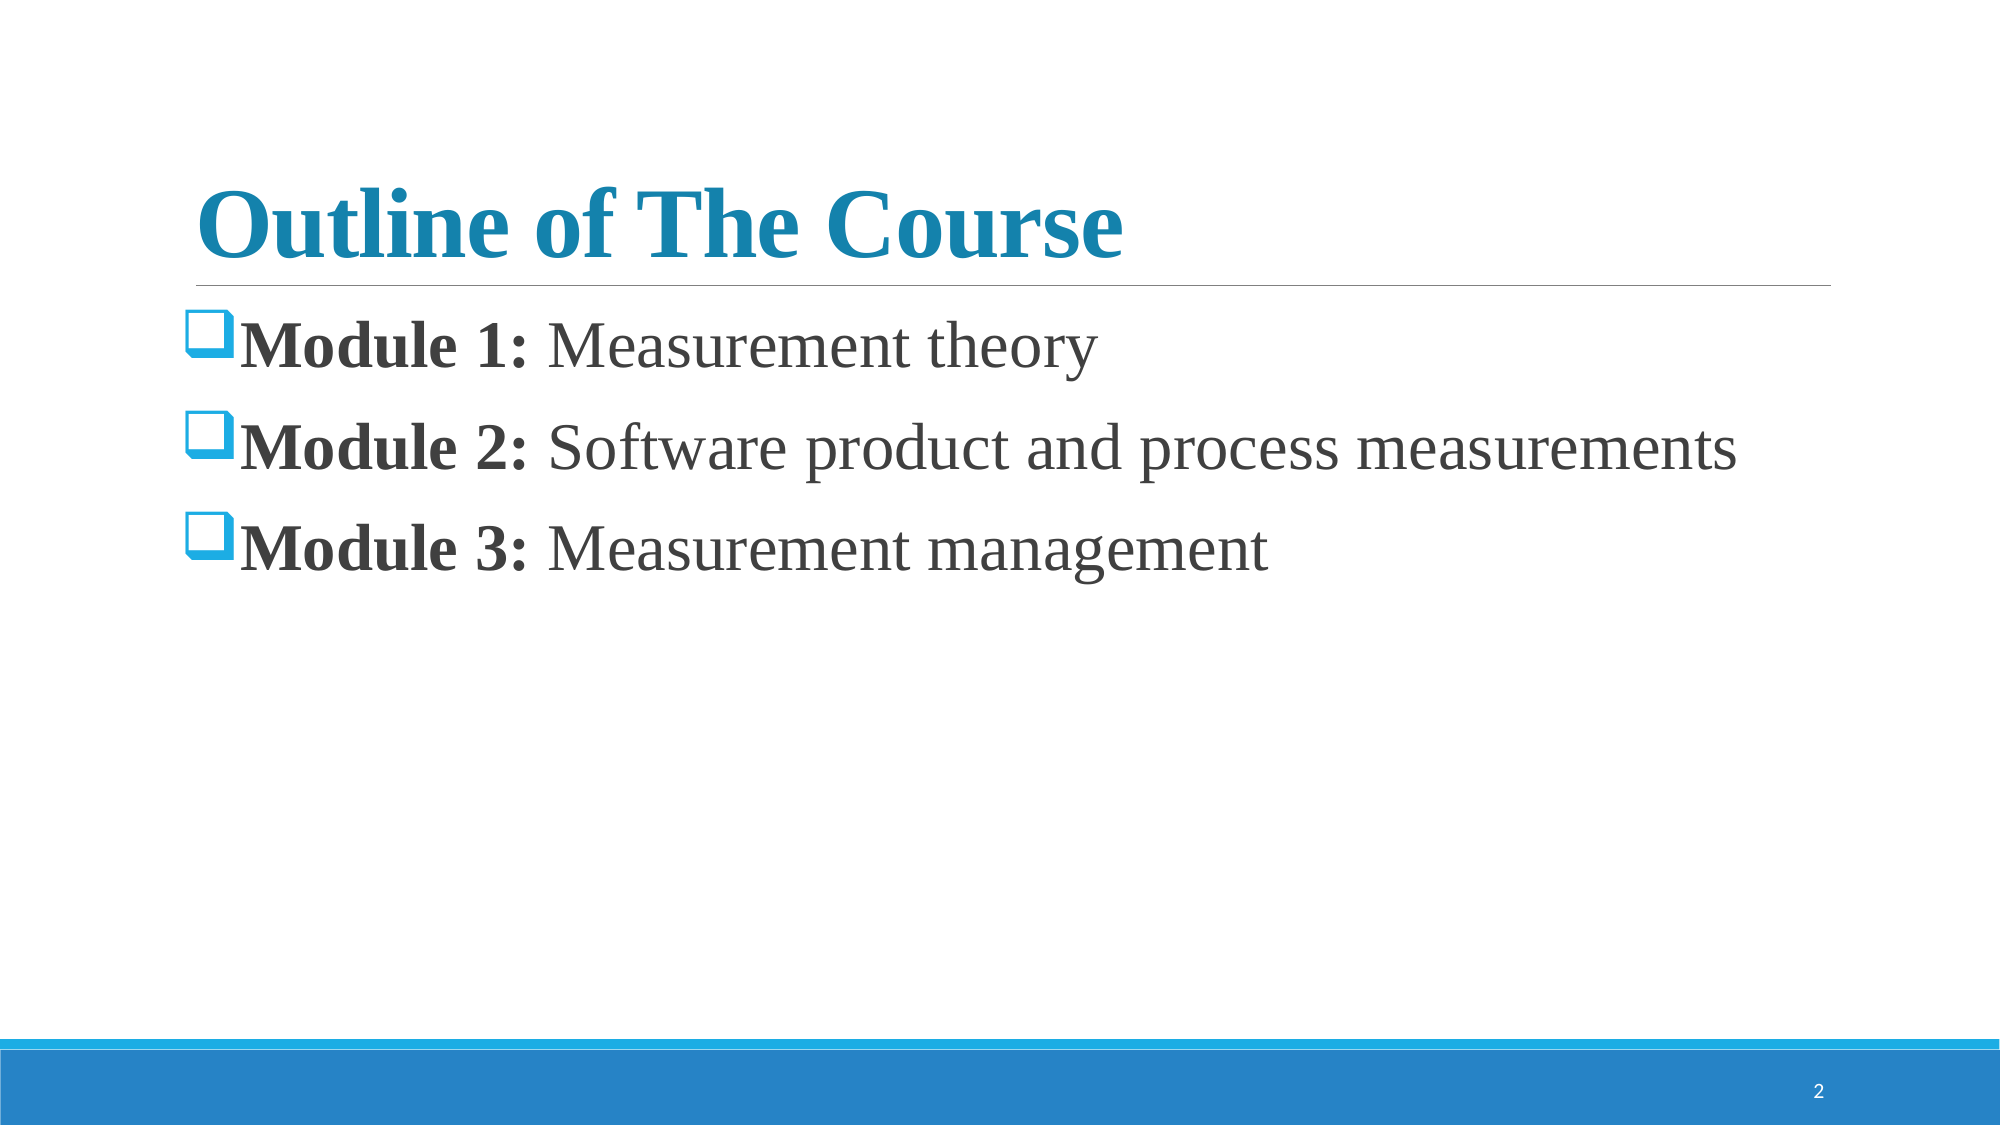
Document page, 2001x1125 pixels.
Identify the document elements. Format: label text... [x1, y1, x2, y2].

slide_number 2 [1624, 1059, 1840, 1120]
list Module 1: Measurement theory Module 2: Software product and process measurements Module 3: Measurement management [180, 302, 1830, 963]
title Outline of The Course [180, 47, 1830, 285]
